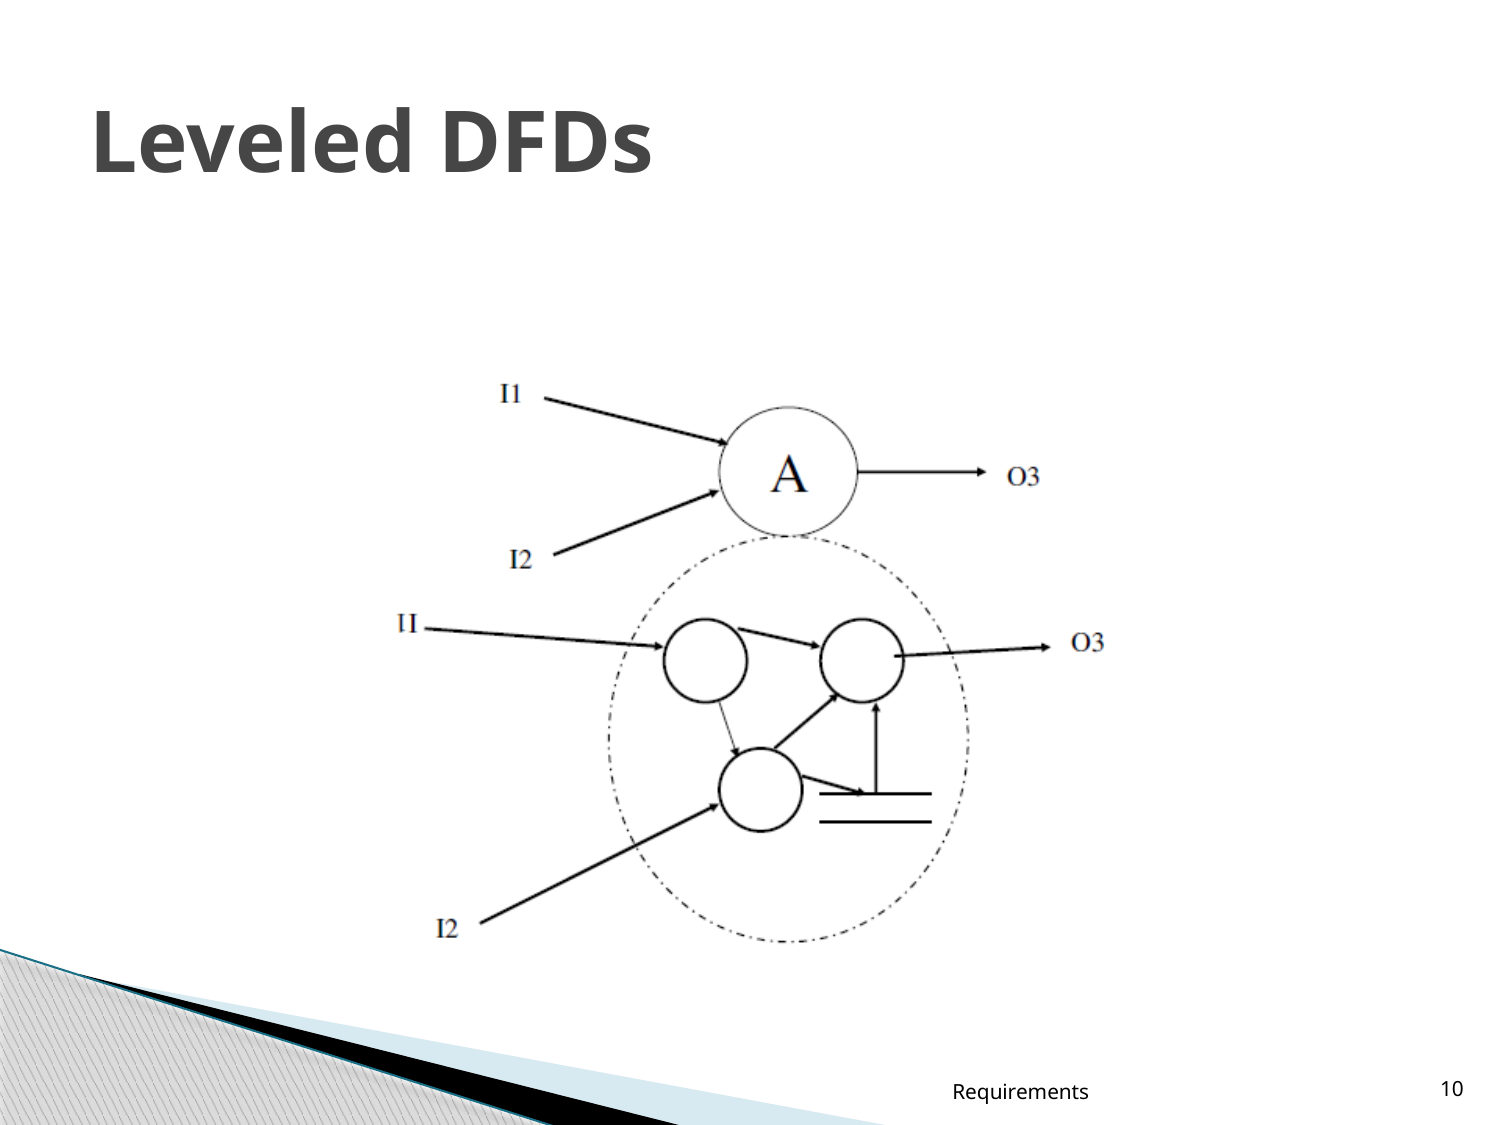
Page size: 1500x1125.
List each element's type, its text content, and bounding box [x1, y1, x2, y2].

slide_number 10 [1418, 1051, 1479, 1112]
picture [359, 377, 1141, 988]
title Leveled DFDs [75, 45, 1425, 233]
footer Requirements [718, 1051, 1105, 1112]
